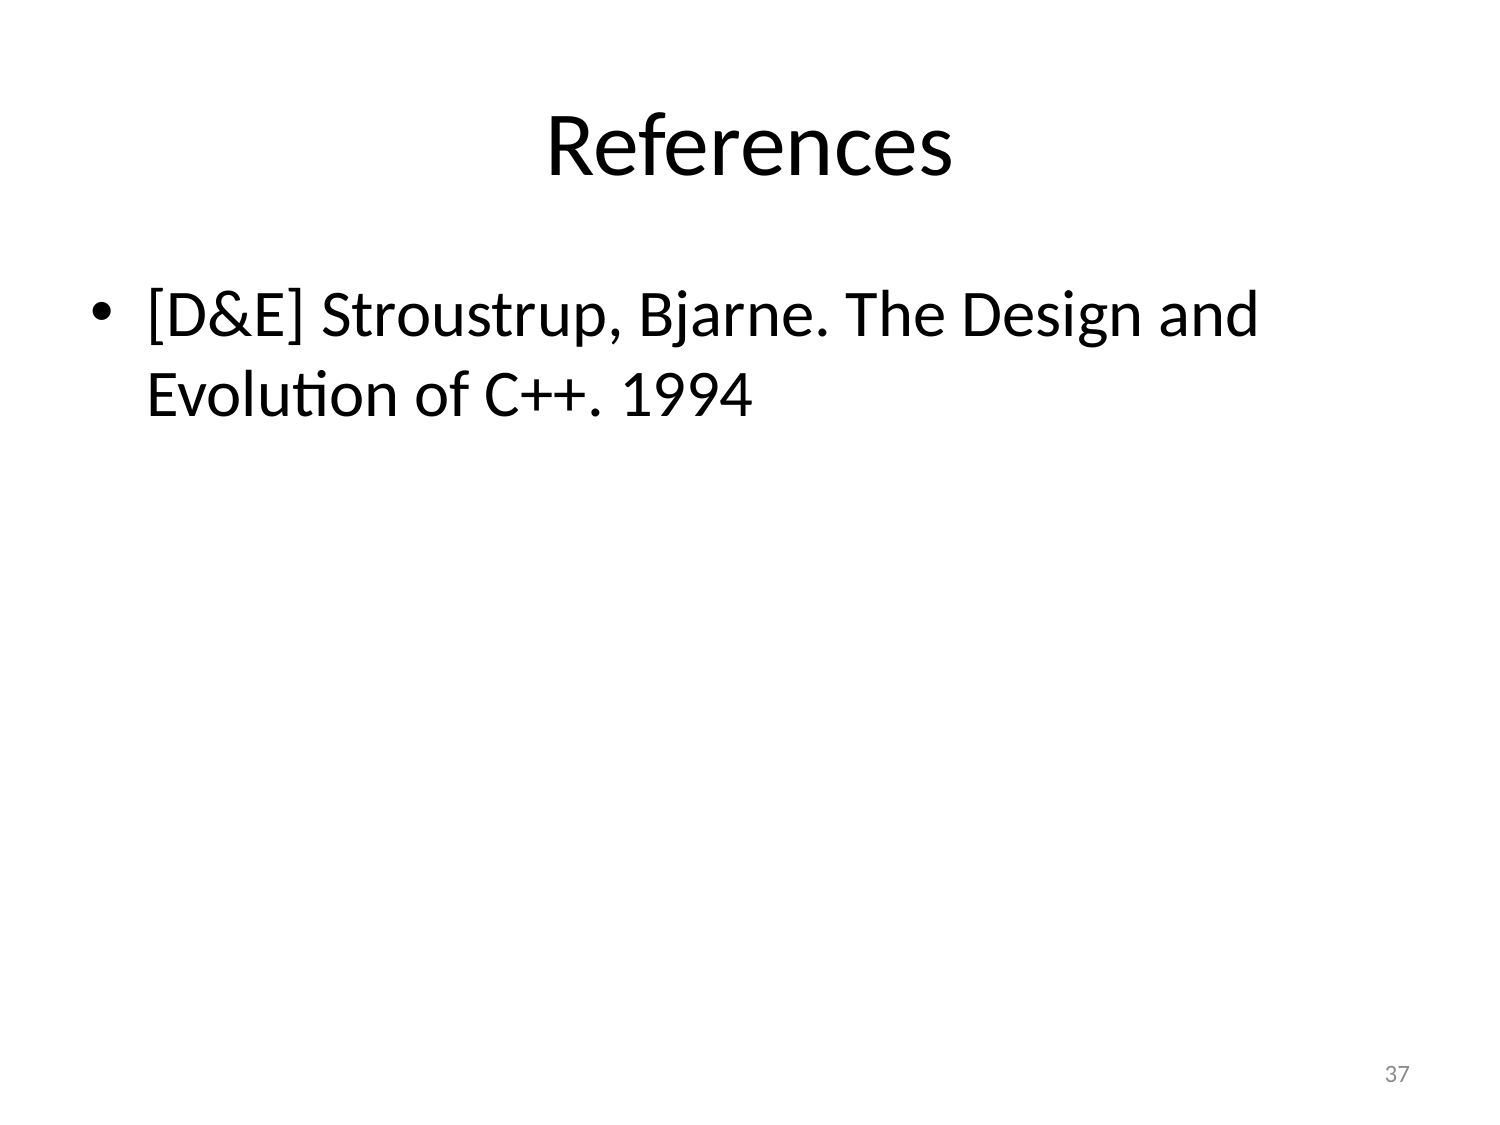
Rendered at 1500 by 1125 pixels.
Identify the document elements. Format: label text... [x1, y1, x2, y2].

title References [75, 45, 1425, 233]
list [D&E] Stroustrup, Bjarne. The Design and Evolution of C++. 1994 [75, 262, 1425, 1005]
slide_number 37 [1074, 1042, 1425, 1103]
